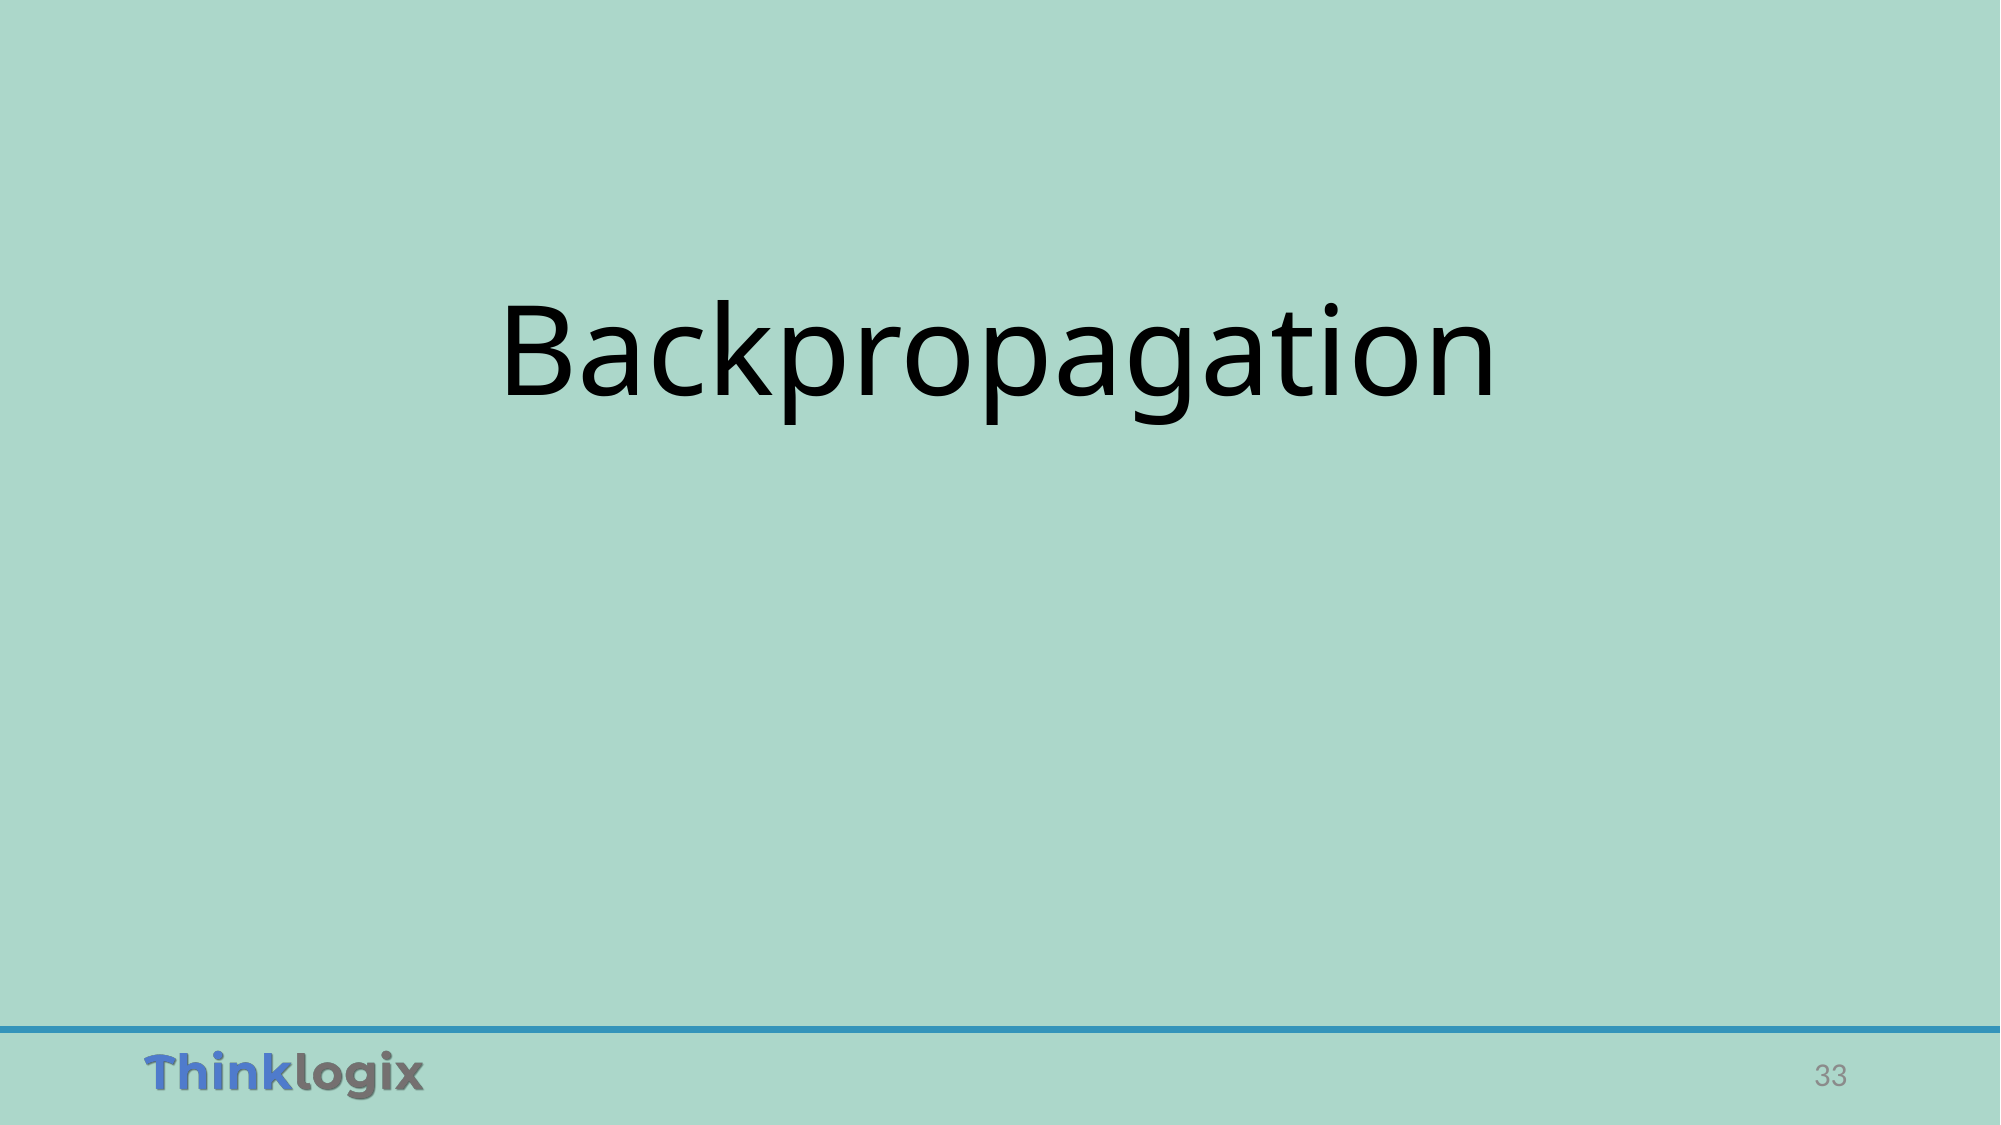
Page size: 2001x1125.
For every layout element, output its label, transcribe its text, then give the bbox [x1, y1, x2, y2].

picture [115, 1036, 456, 1109]
slide_number 33 [1412, 1042, 1863, 1103]
title Backpropagation [136, 280, 1862, 749]
